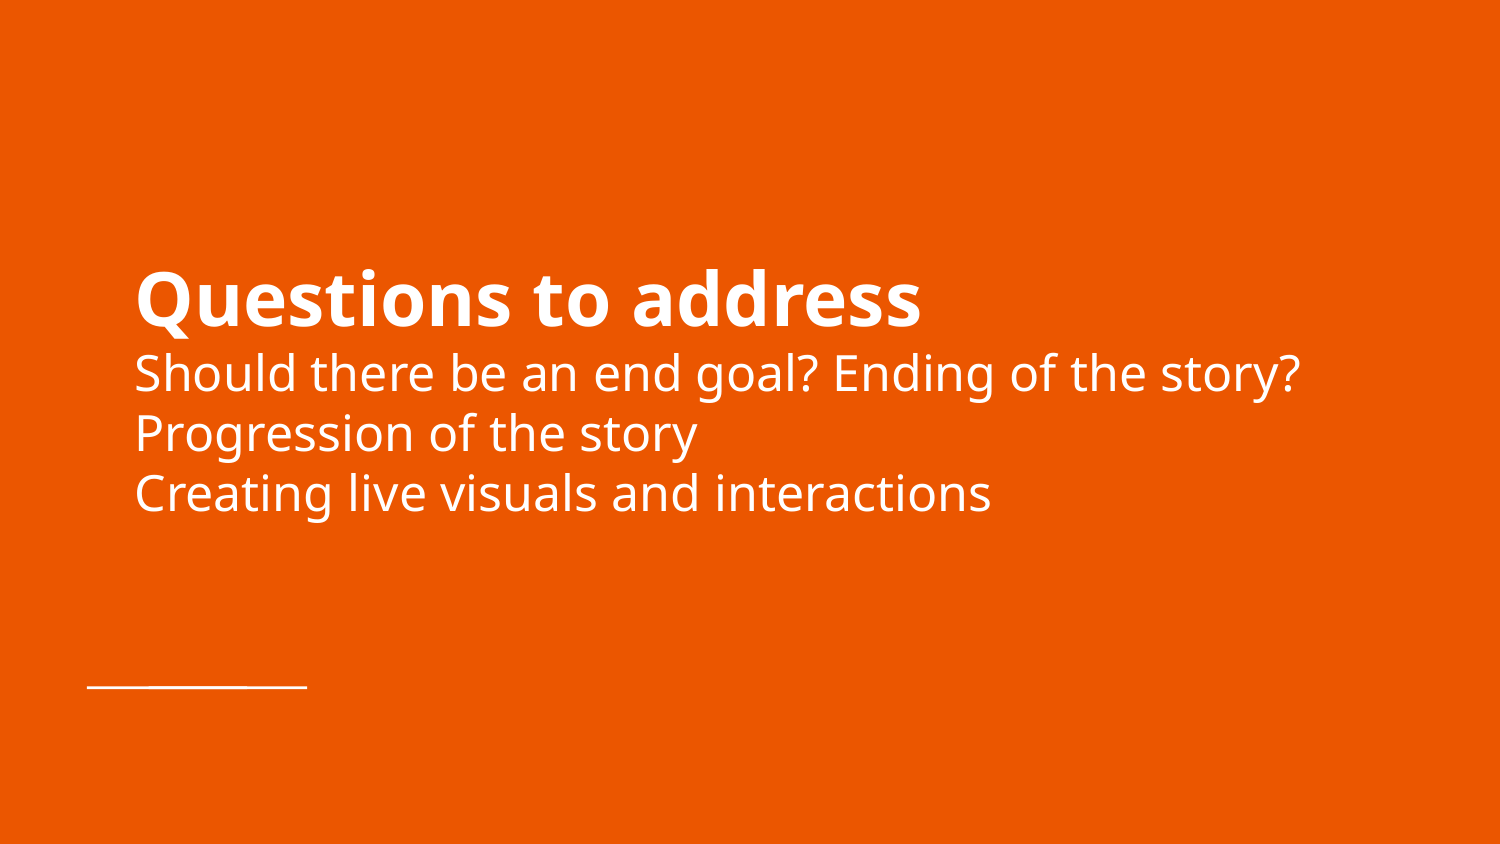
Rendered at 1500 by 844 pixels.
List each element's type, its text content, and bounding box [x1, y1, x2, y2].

title Questions to address Should there be an end goal? Ending of the story? Progression of the story Creating live visuals and interactions [119, 141, 1442, 632]
